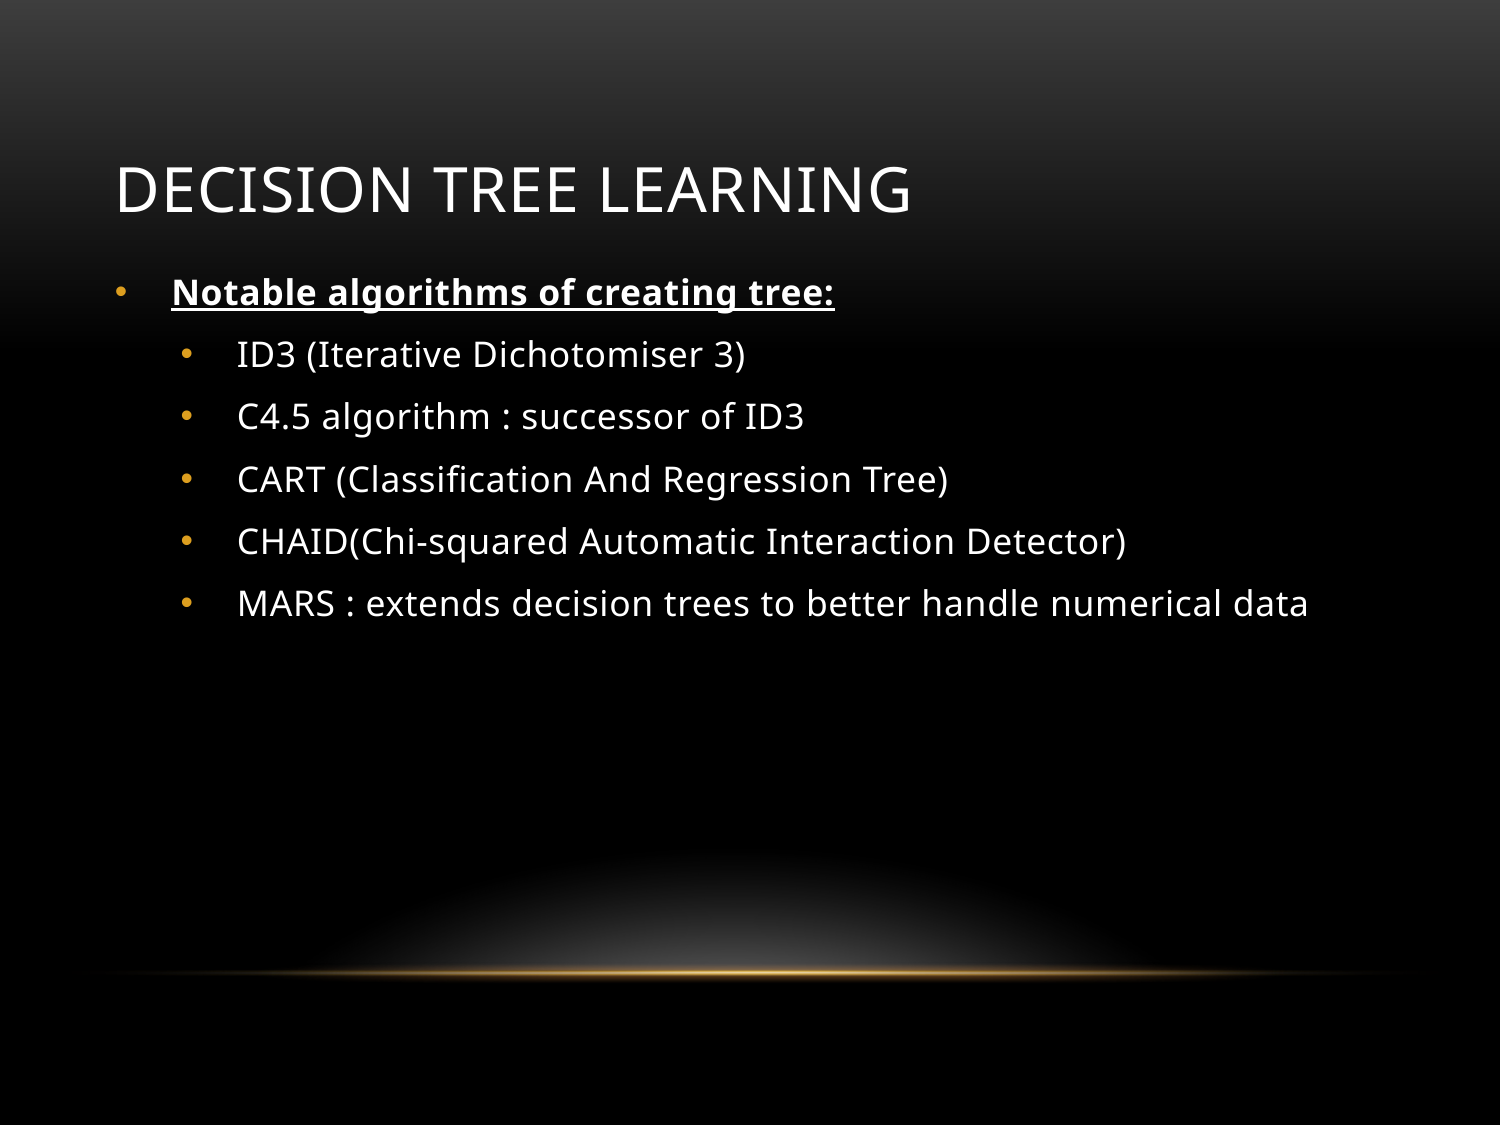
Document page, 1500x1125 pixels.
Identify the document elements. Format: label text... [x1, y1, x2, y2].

picture [0, 0, 1500, 1125]
title DECISION TREE LEARNING [99, 45, 1400, 233]
list Notable algorithms of creating tree: ID3 (Iterative Dichotomiser 3) C4.5 algorithm : successor of ID3 CART (Classification And Regression Tree) CHAID(Chi-squared Automatic Interaction Detector) MARS : extends decision trees to better handle numerical data [99, 262, 1400, 938]
